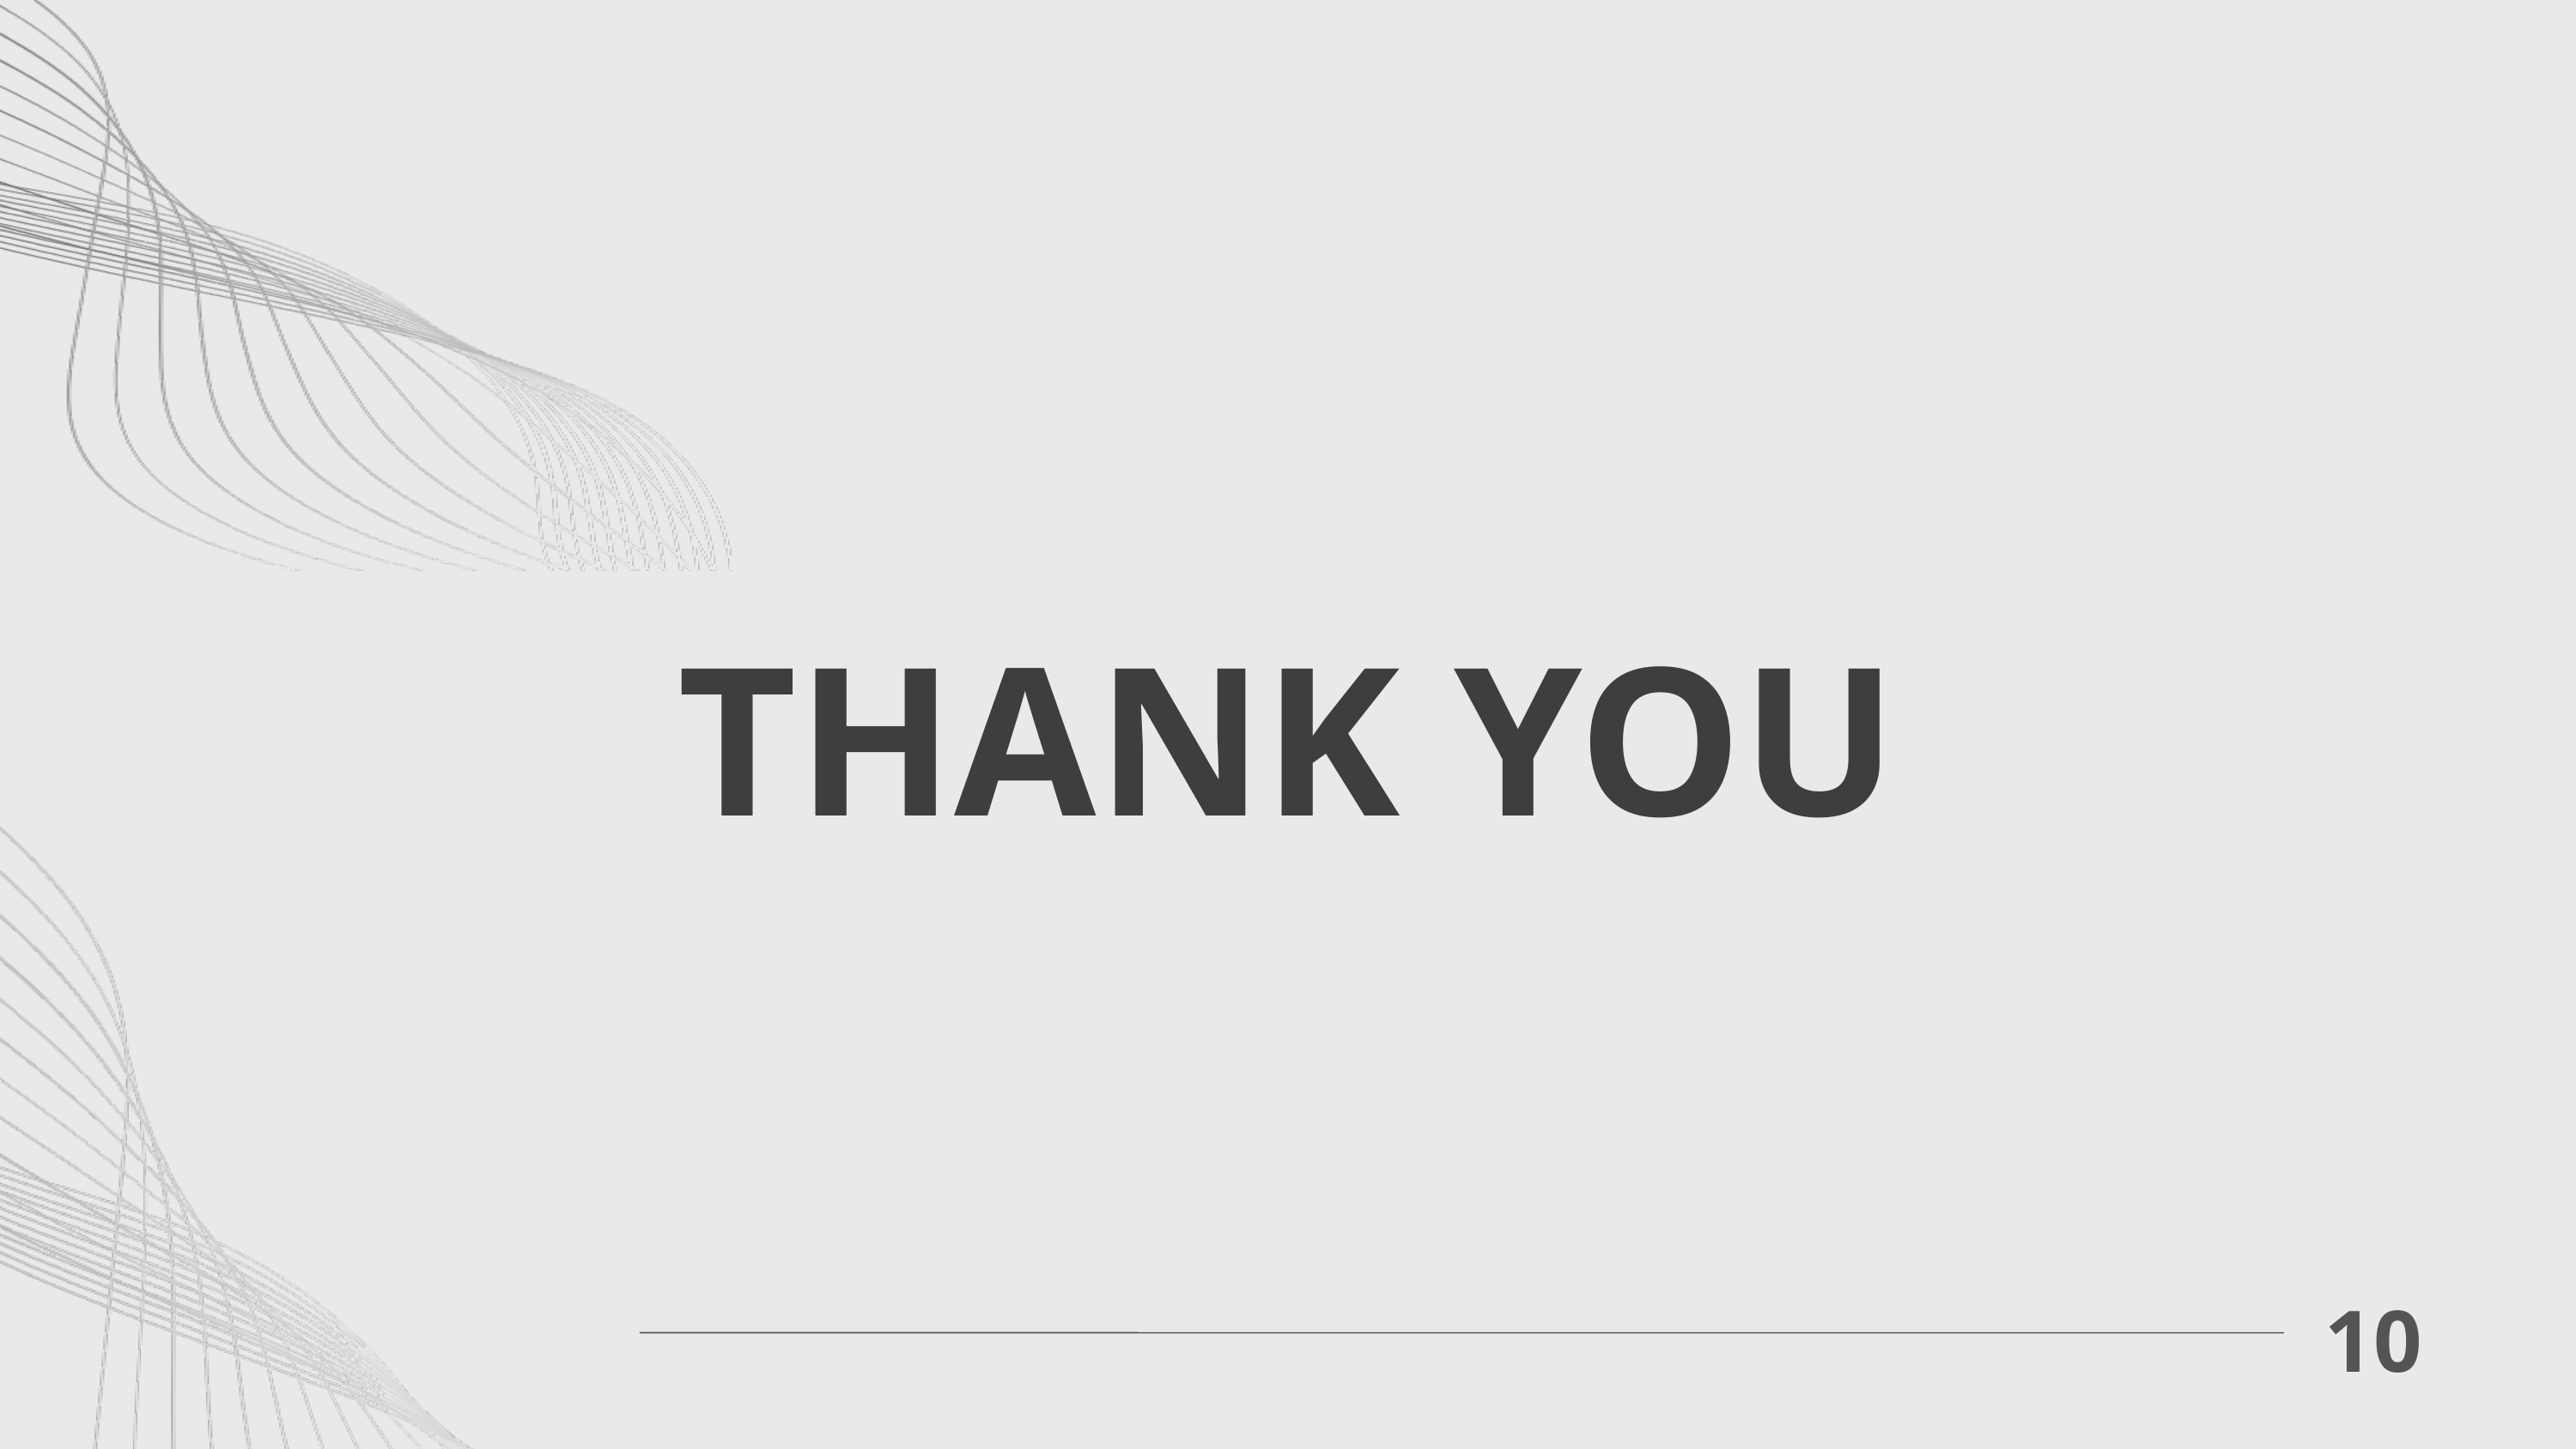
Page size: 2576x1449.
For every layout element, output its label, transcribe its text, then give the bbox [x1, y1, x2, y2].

text_box [0, 0, 733, 572]
text_box 10 [2283, 1270, 2464, 1389]
text_box THANK YOU [375, 568, 2201, 858]
text_box [0, 724, 636, 1449]
